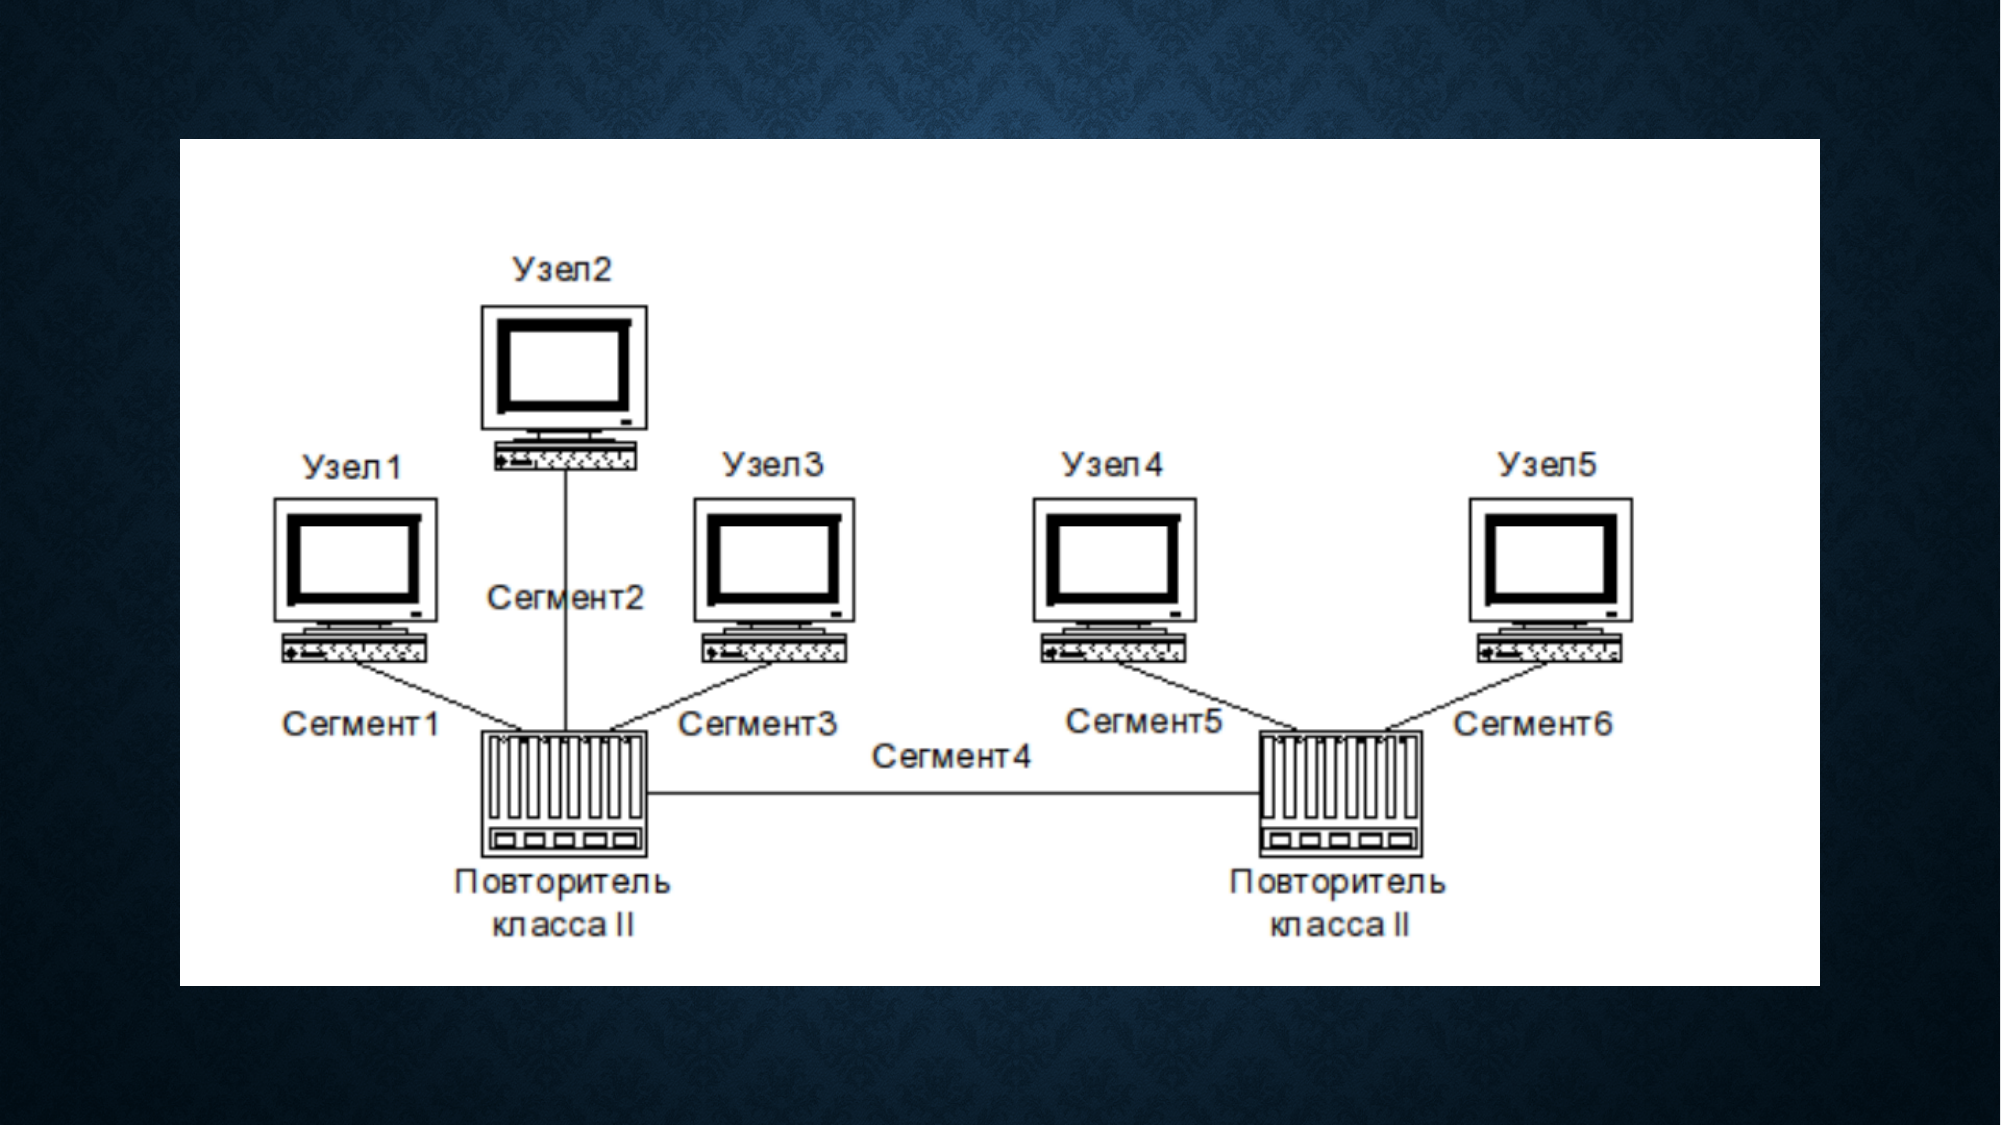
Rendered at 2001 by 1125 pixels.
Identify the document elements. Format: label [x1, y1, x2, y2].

picture [179, 138, 1821, 987]
